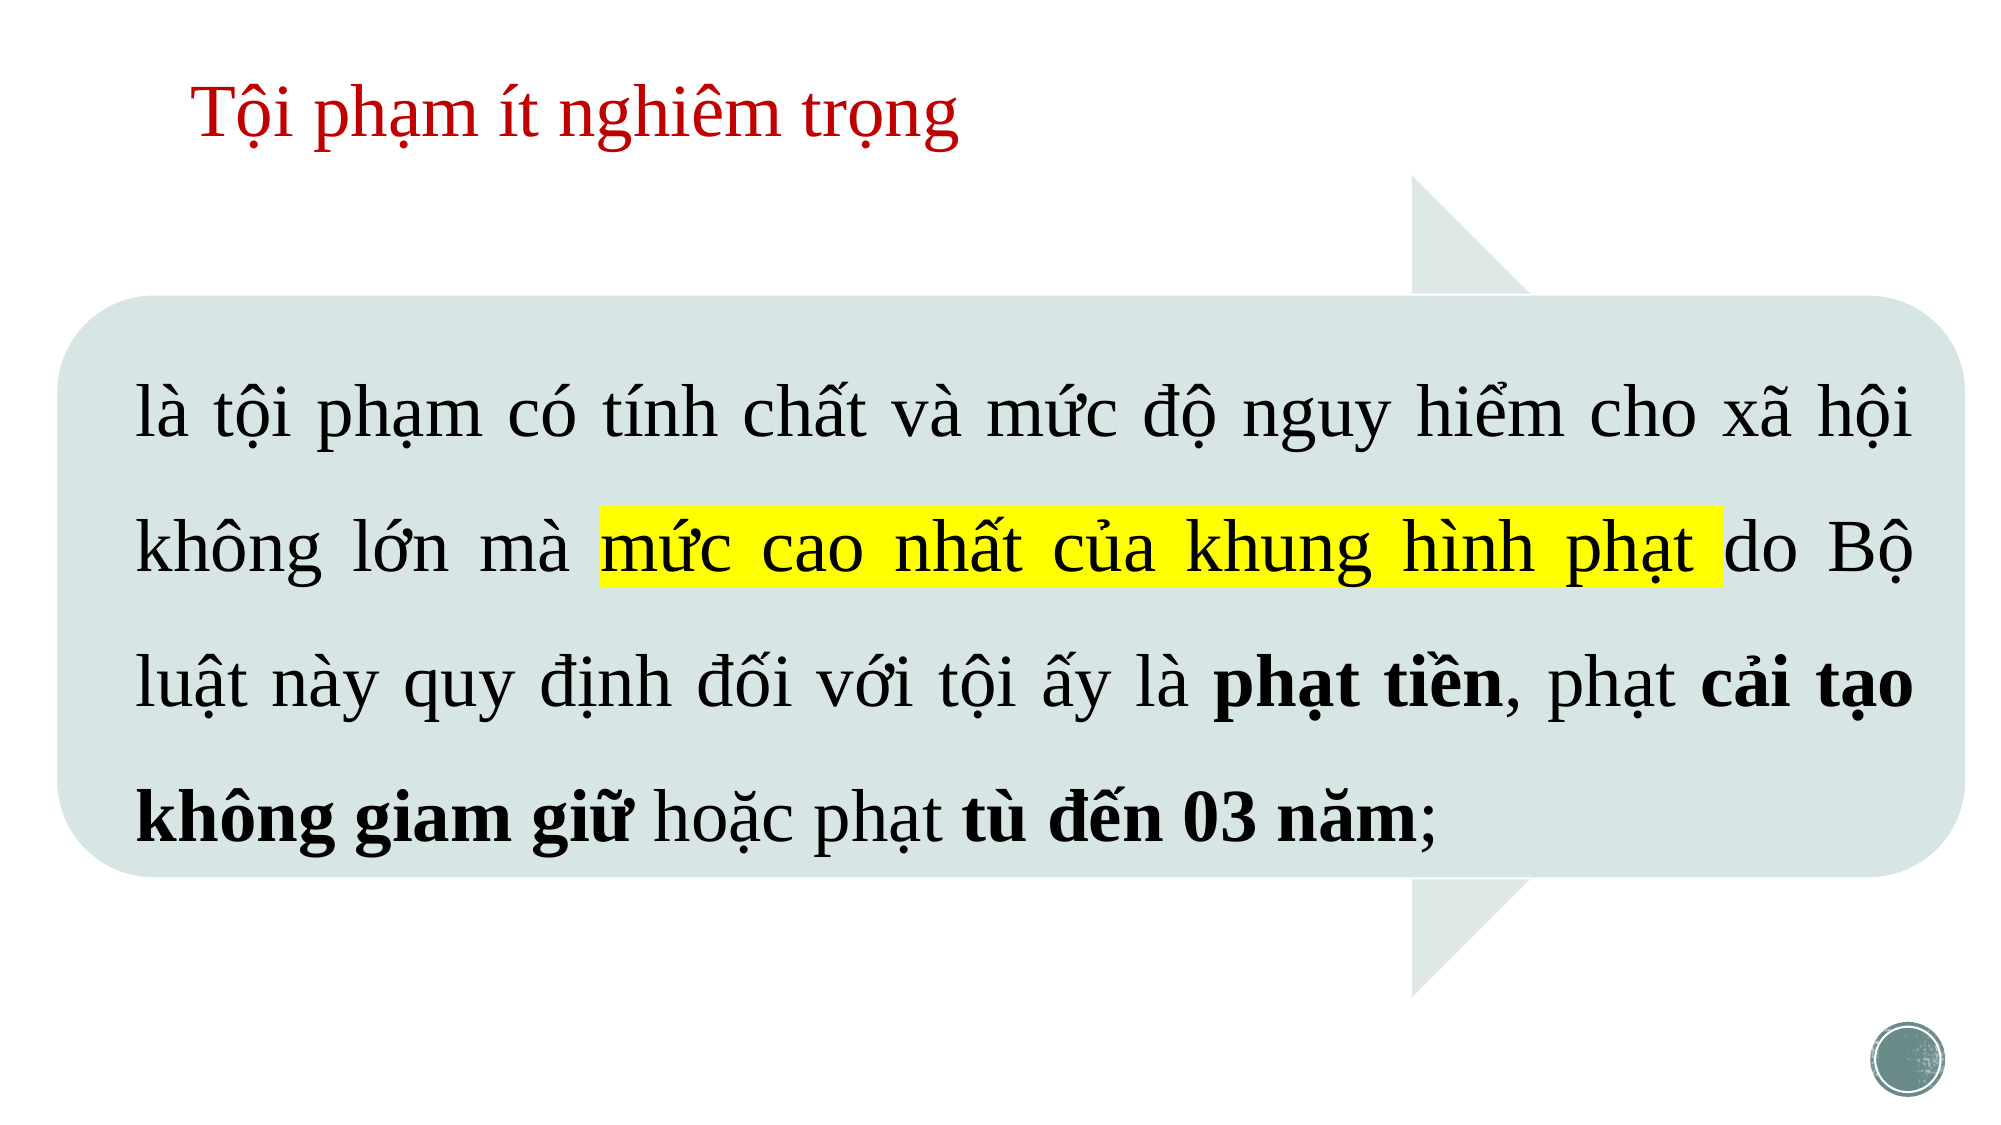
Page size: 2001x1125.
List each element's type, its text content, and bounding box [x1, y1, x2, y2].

title Tội phạm ít nghiêm trọng [175, 34, 1826, 174]
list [63, 176, 1964, 995]
